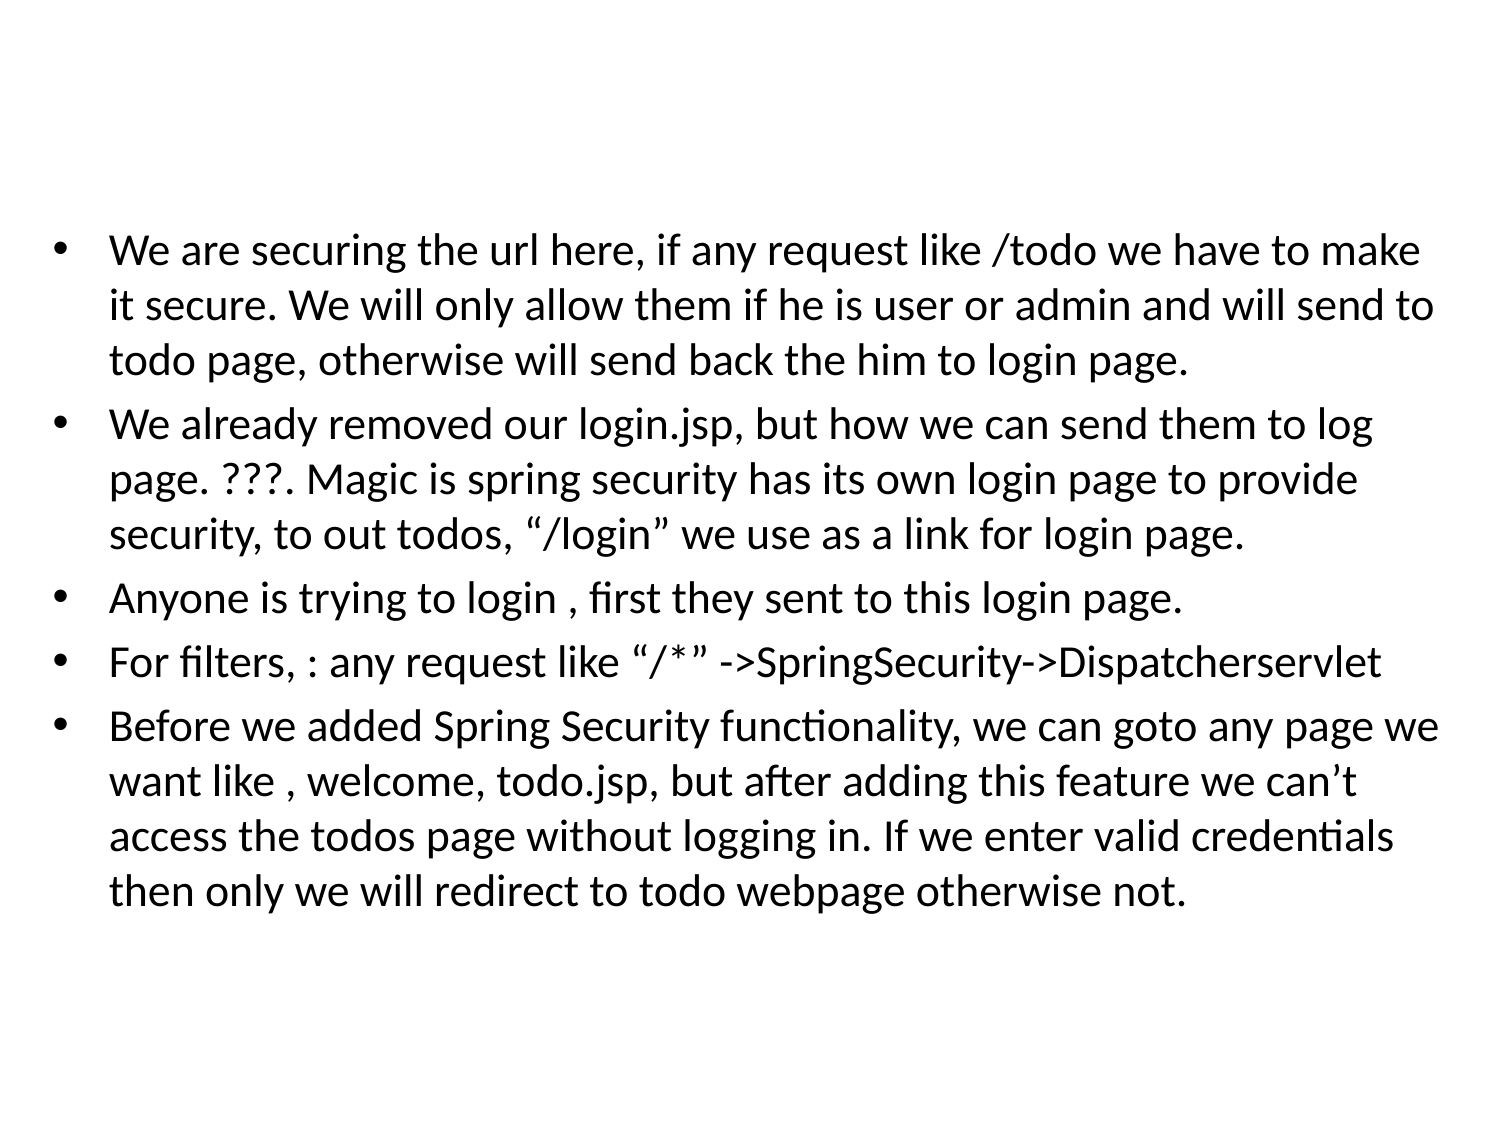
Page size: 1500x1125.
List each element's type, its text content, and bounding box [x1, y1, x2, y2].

list We are securing the url here, if any request like /todo we have to make it secure. We will only allow them if he is user or admin and will send to todo page, otherwise will send back the him to login page. We already removed our login.jsp, but how we can send them to log page. ???. Magic is spring security has its own login page to provide security, to out todos, “/login” we use as a link for login page. Anyone is trying to login , first they sent to this login page. For filters, : any request like “/*” ->SpringSecurity->Dispatcherservlet Before we added Spring Security functionality, we can goto any page we want like , welcome, todo.jsp, but after adding this feature we can’t access the todos page without logging in. If we enter valid credentials then only we will redirect to todo webpage otherwise not. [37, 212, 1463, 1005]
